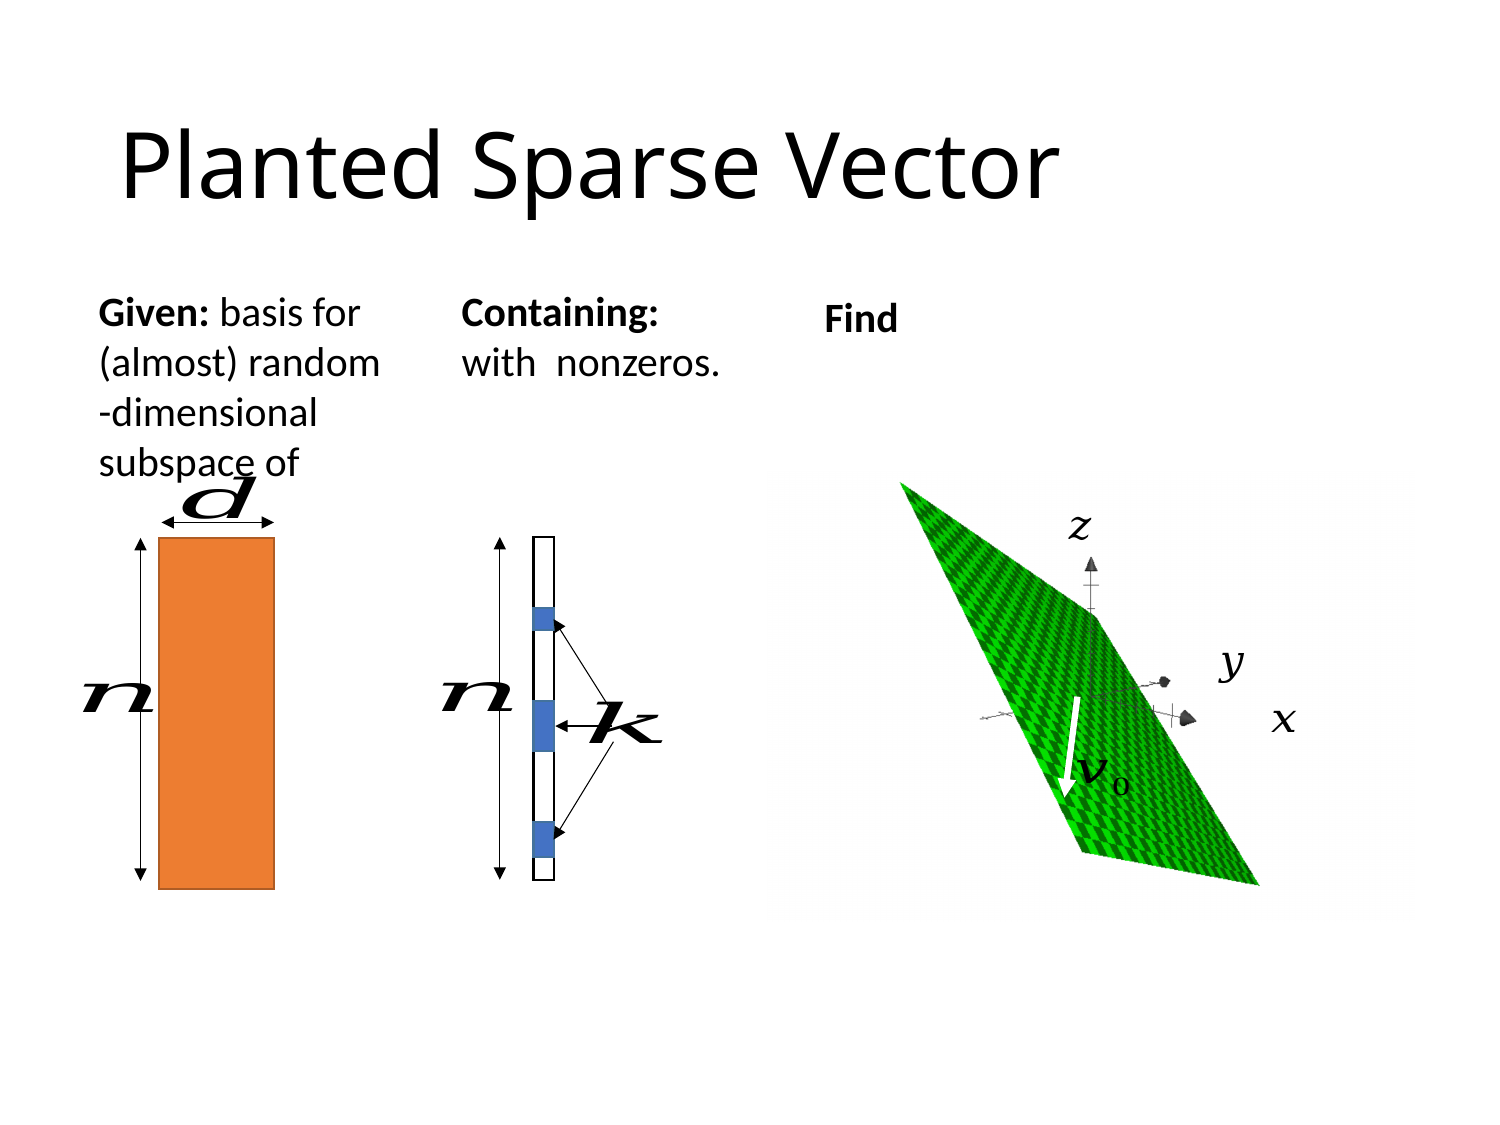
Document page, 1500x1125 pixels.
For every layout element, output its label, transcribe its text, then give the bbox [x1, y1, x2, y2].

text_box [767, 471, 1415, 922]
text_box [73, 470, 274, 890]
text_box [432, 536, 674, 880]
title Planted Sparse Vector [103, 59, 1397, 278]
